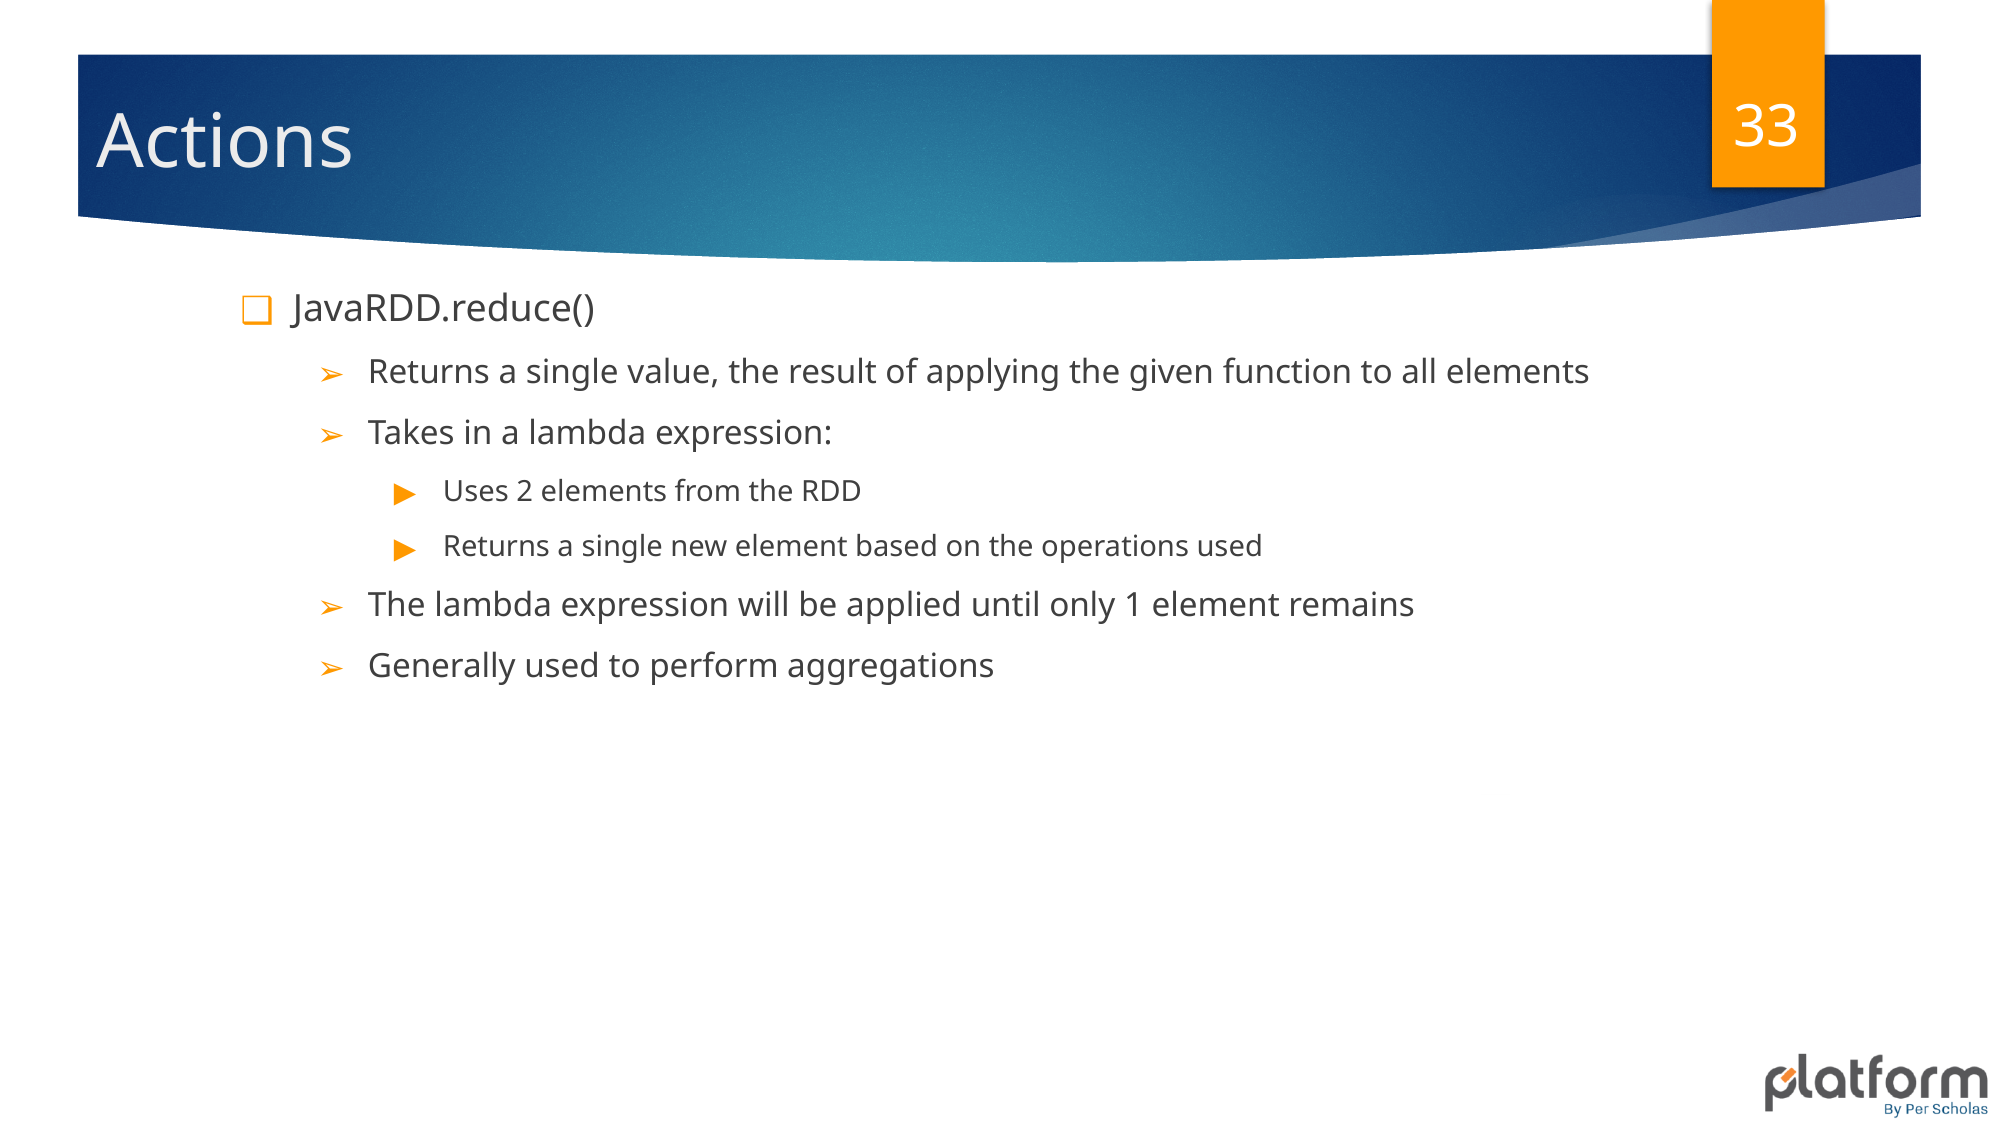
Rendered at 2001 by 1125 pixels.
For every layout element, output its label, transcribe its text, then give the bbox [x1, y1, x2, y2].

slide_number 33 [1698, 48, 1836, 175]
picture [79, 55, 1920, 262]
picture [1754, 1044, 1996, 1125]
title Actions [81, 79, 1519, 196]
title Actions [1546, 210, 1769, 248]
list JavaRDD.reduce() Returns a single value, the result of applying the given function to all elements Takes in a lambda expression: Uses 2 elements from the RDD Returns a single new element based on the operations used The lambda expression will be applied until only 1 element remains Generally used to perform aggregations [202, 269, 1645, 976]
